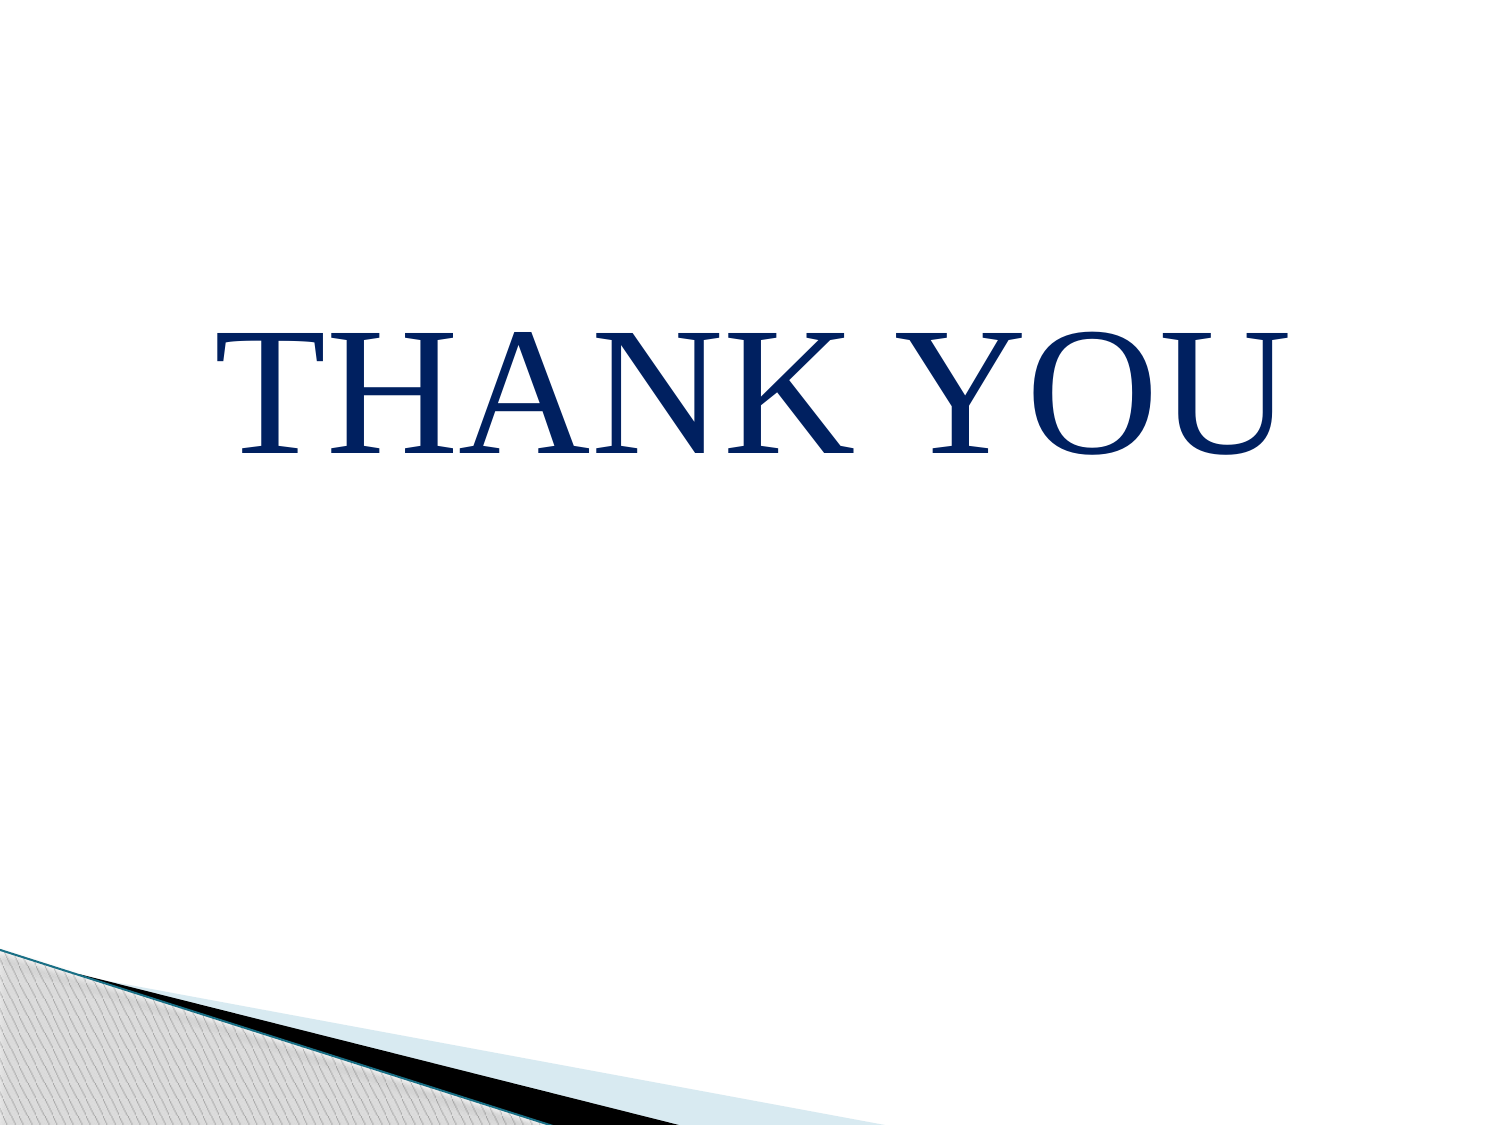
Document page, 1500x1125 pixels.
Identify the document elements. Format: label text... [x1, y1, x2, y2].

text_box THANK YOU [200, 262, 1350, 858]
